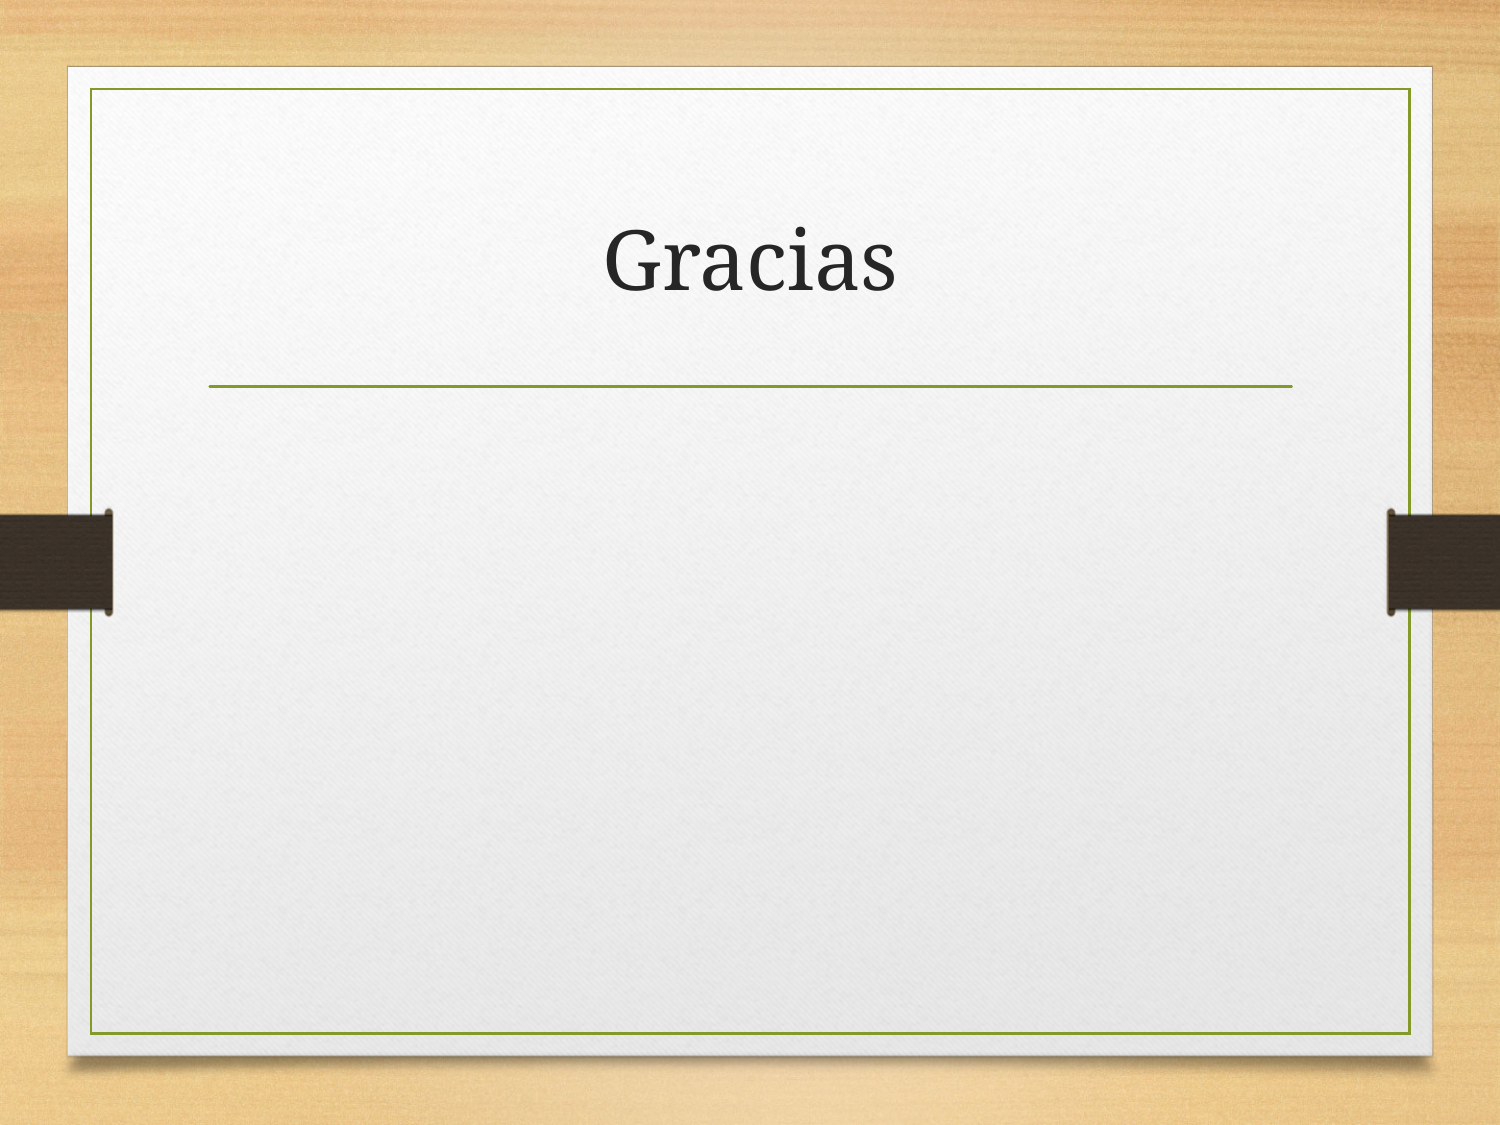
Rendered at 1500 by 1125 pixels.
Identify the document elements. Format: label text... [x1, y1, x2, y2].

title Gracias [193, 150, 1309, 365]
picture [0, 0, 1500, 1125]
